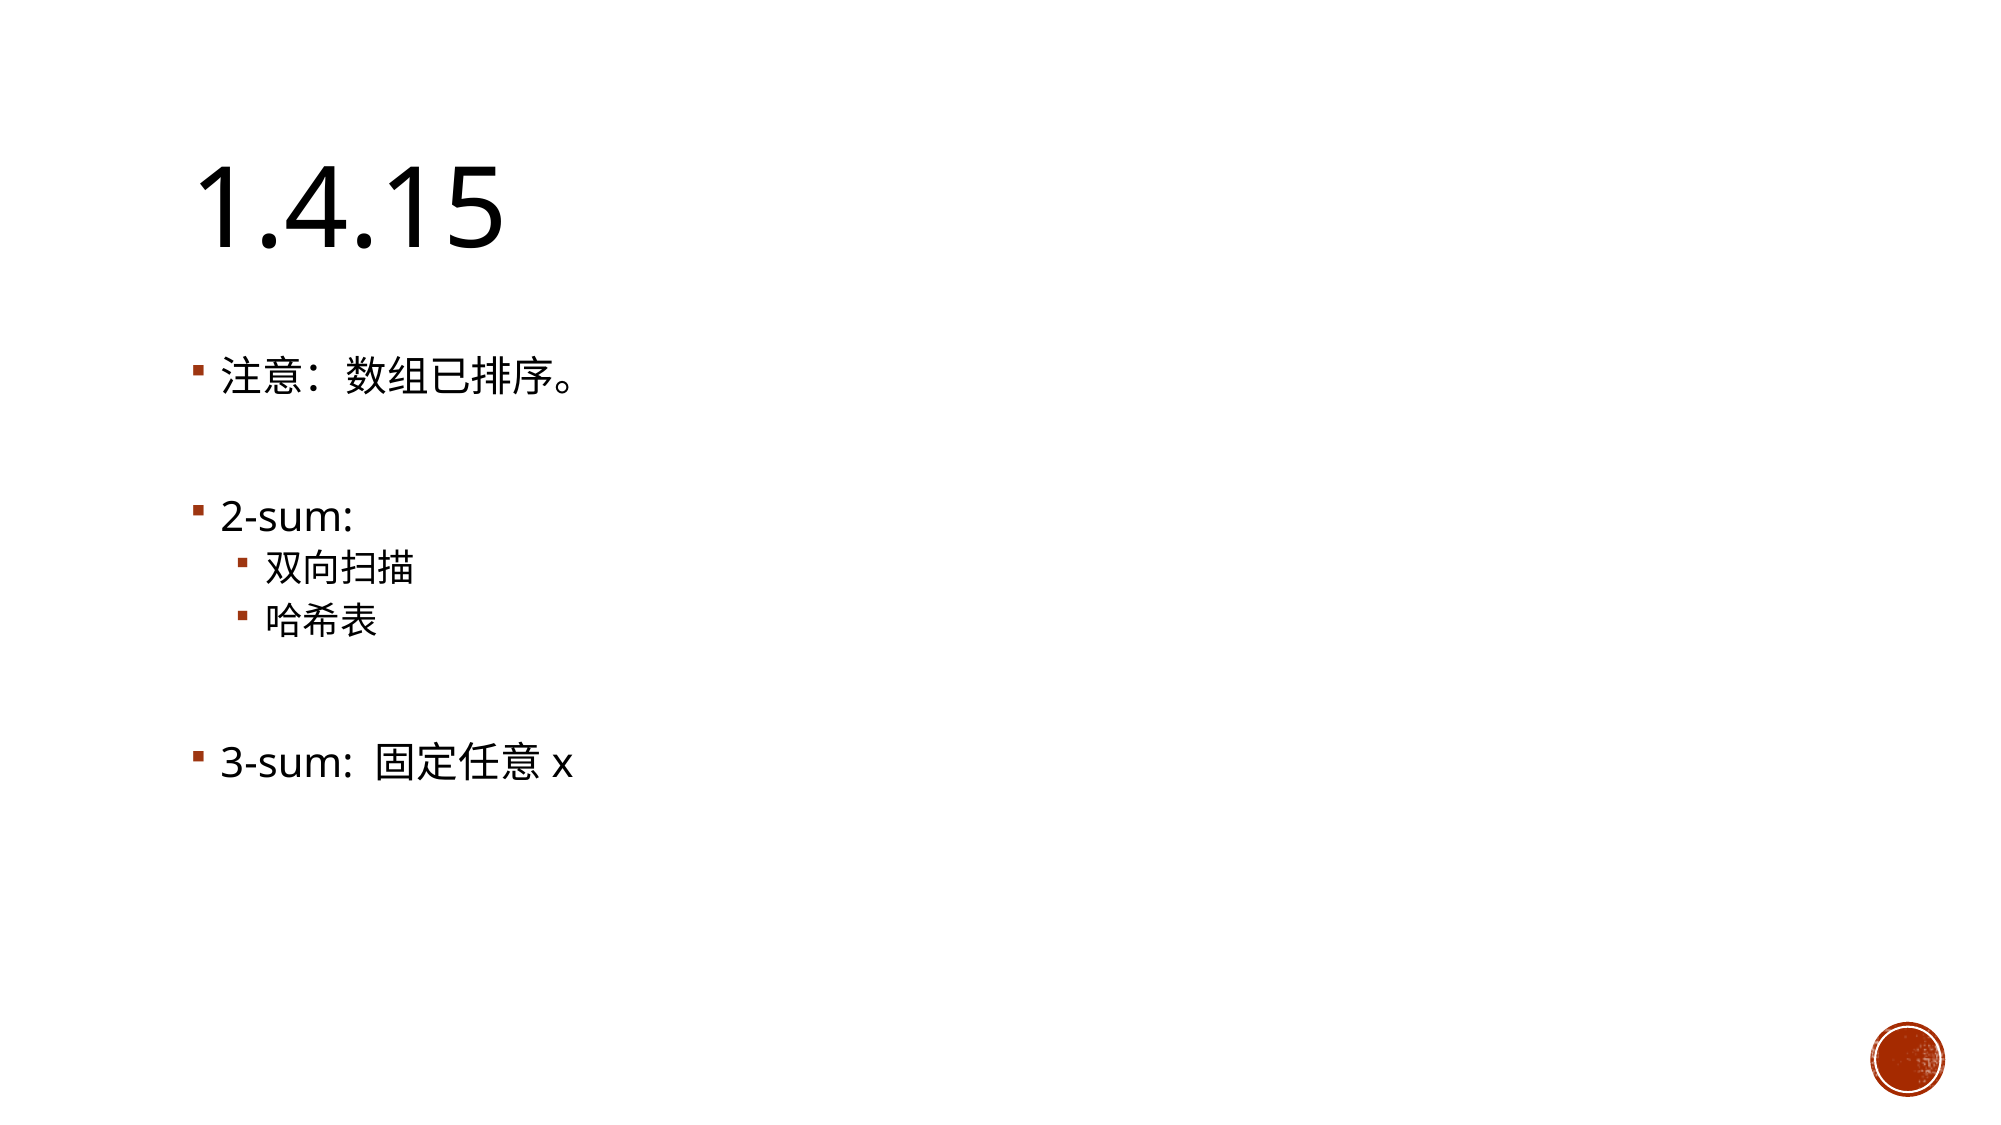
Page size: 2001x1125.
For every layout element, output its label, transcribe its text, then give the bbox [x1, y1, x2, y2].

list 注意：数组已排序。 2-sum: 双向扫描 哈希表 3-sum: 固定任意x [175, 348, 1826, 1013]
title 1.4.15 [175, 79, 1826, 344]
